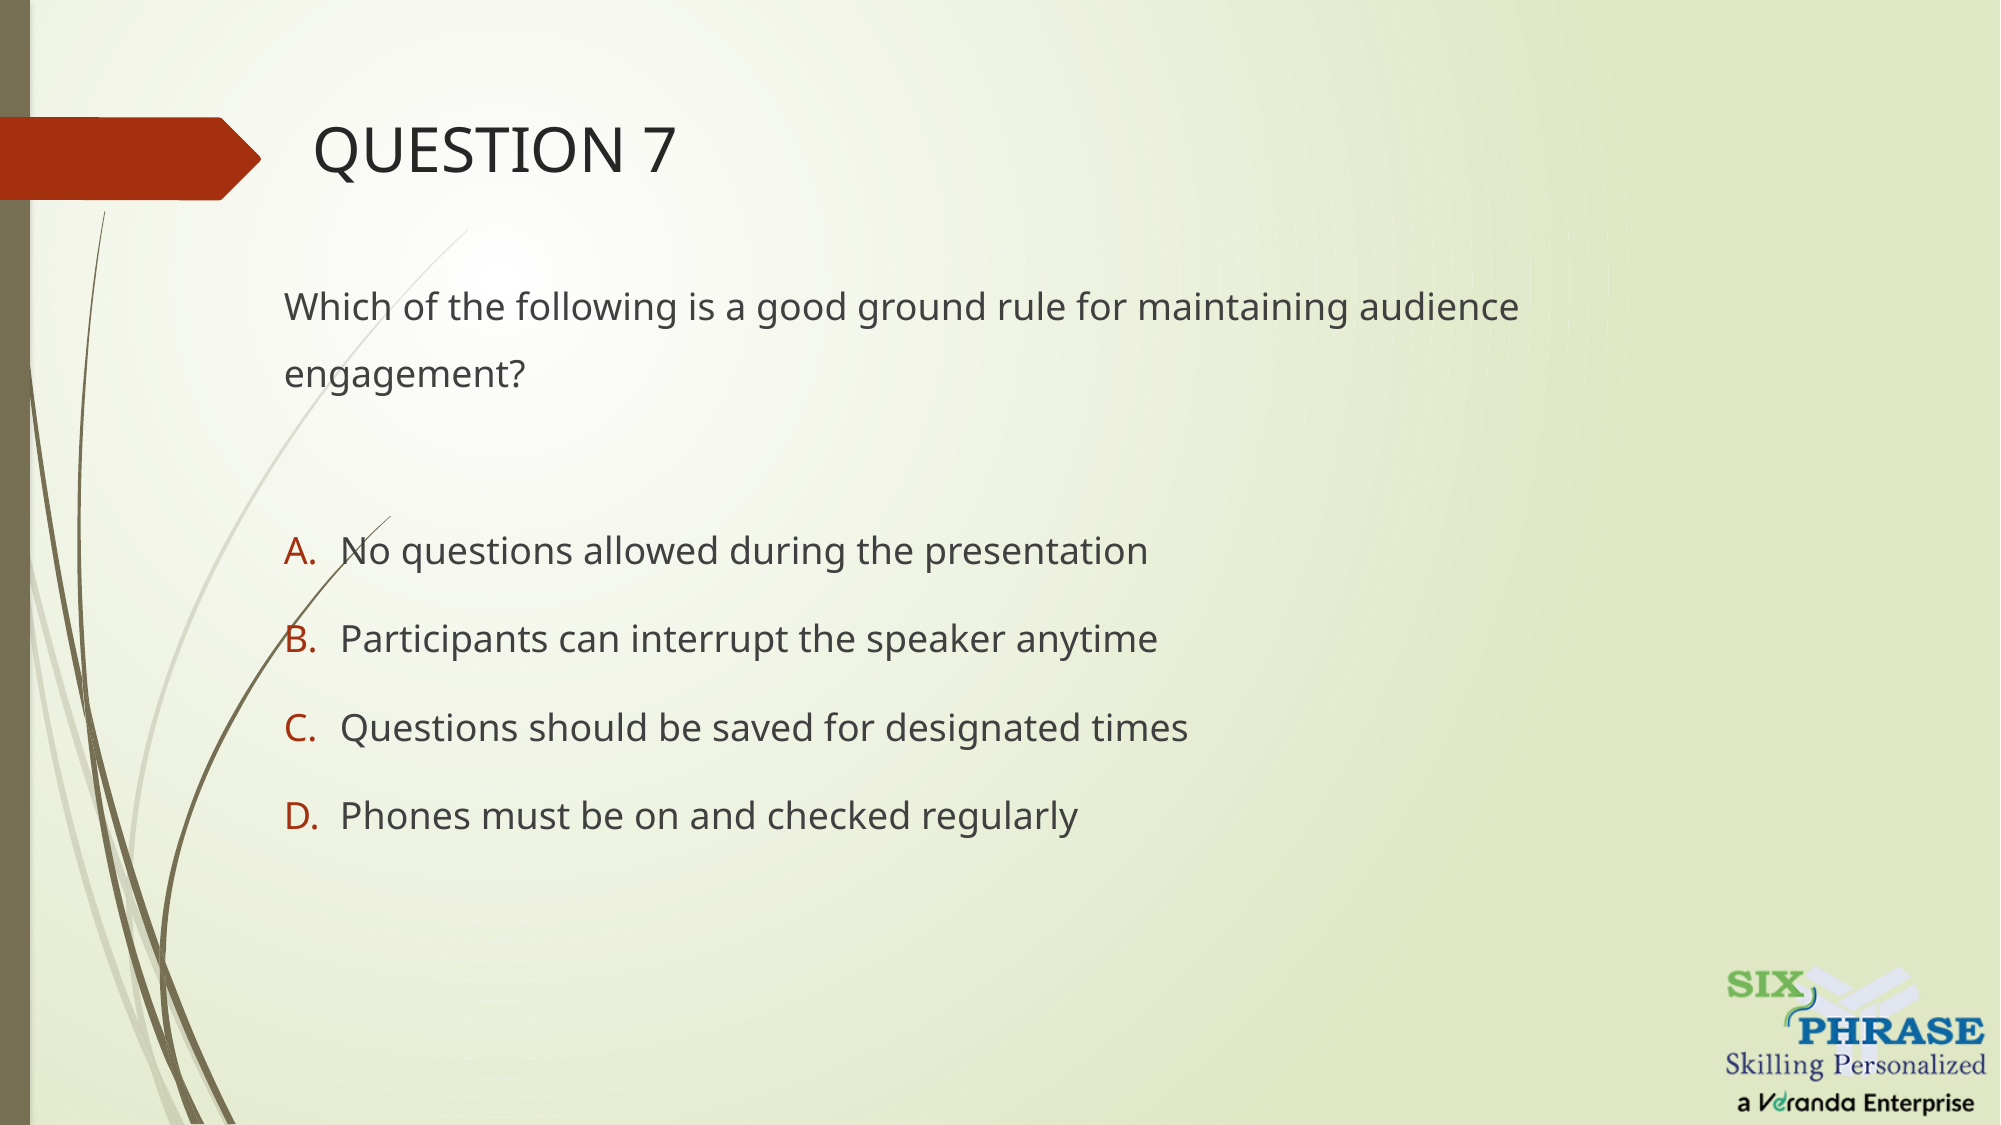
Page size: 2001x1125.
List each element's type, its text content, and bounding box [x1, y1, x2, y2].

title QUESTION 7 [297, 102, 1888, 193]
list Which of the following is a good ground rule for maintaining audience engagement? No questions allowed during the presentation Participants can interrupt the speaker anytime Questions should be saved for designated times Phones must be on and checked regularly [268, 252, 1732, 873]
picture [1711, 952, 2000, 1125]
